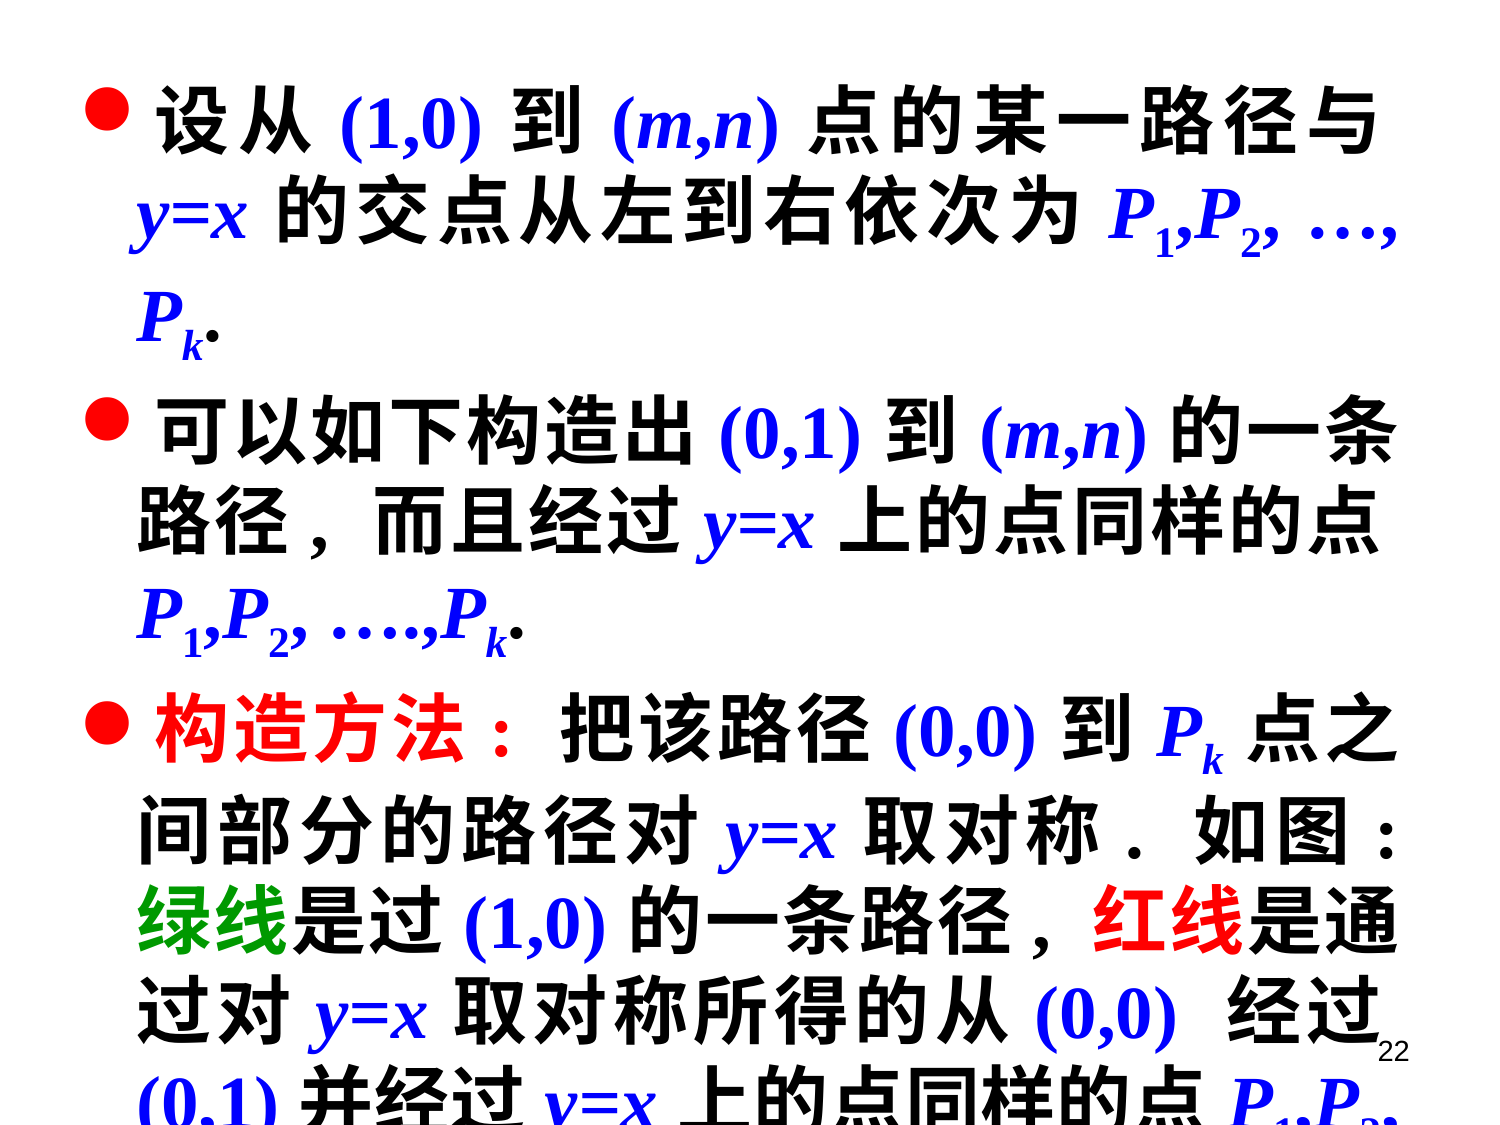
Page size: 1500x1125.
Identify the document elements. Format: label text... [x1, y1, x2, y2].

slide_number 22 [1074, 1024, 1425, 1103]
list 设从(1,0)到(m,n)点的某一路径与y=x的交点从左到右依次为P1,P2, …, Pk. 可以如下构造出(0,1)到(m,n)的一条路径, 而且经过y=x上的点同样的点P1,P2, ….,Pk. 构造方法: 把该路径(0,0)到Pk点之间部分的路径对y=x取对称. 如图: 绿线是过(1,0)的一条路径, 红线是通过对y=x取对称所得的从(0,0) 经过(0,1)并经过y=x上的点同样的点P1,P2, …,Pk的路径. [64, 66, 1415, 1083]
